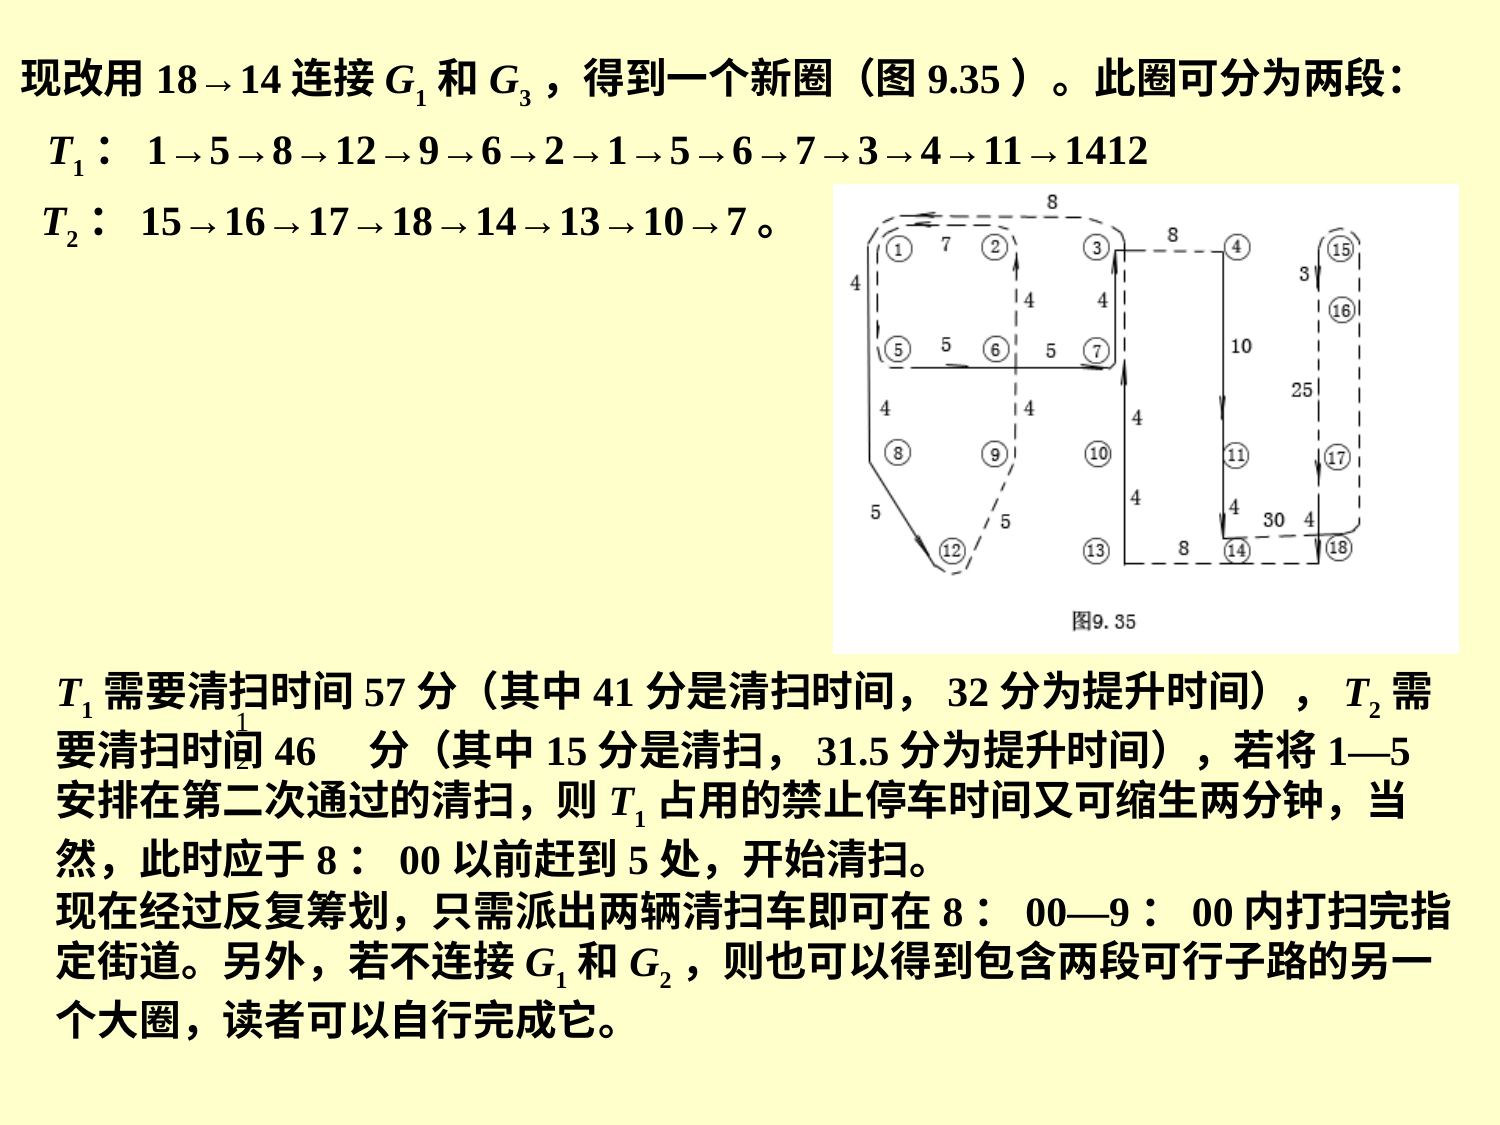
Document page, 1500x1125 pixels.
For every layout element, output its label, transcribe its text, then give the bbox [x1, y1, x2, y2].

text_box 现改用18→14连接G1和G3，得到一个新圈（图9.35）。此圈可分为两段： [5, 44, 1444, 119]
text_box 现在经过反复筹划，只需派出两辆清扫车即可在8：00—9：00内打扫完指定街道。另外，若不连接G1和G2，则也可以得到包含两段可行子路的另一个大圈，读者可以自行完成它。 [41, 877, 1477, 1052]
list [833, 184, 1460, 654]
text_box T2：15→16→17→18→14→13→10→7。 [25, 186, 814, 260]
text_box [40, 656, 1463, 873]
text_box T1：1→5→8→12→9→6→2→1→5→6→7→3→4→11→1412 [32, 115, 1164, 189]
